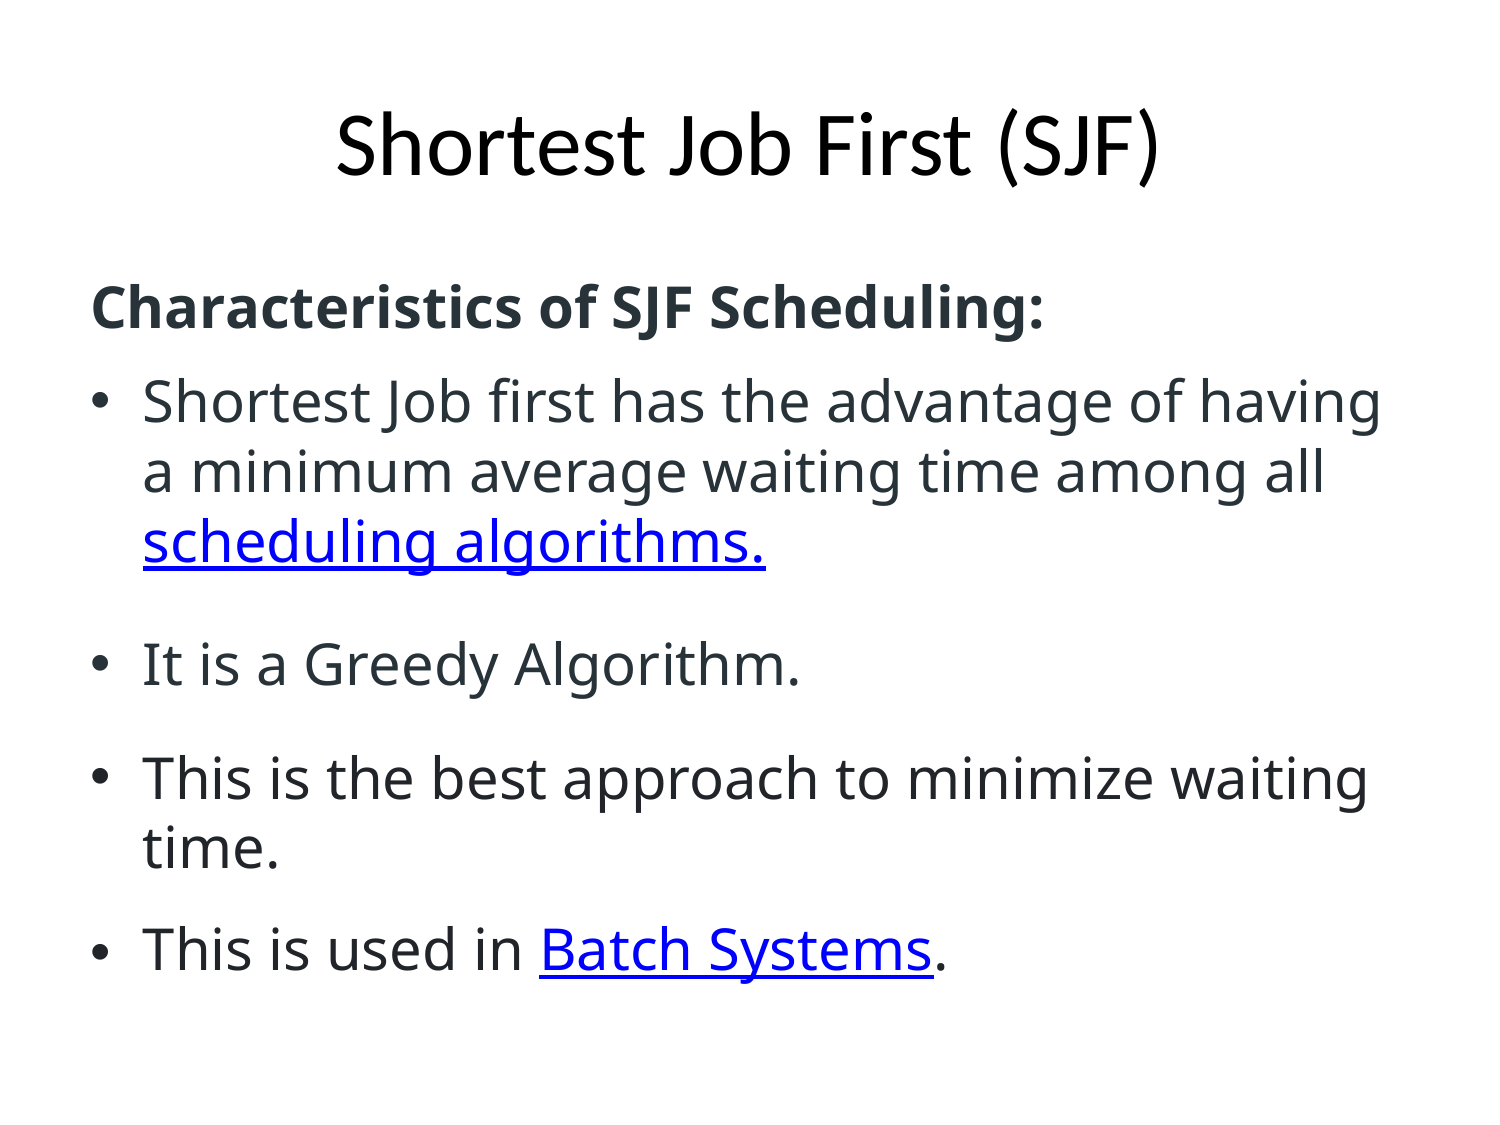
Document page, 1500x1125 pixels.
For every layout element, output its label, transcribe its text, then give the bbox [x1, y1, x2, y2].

title Shortest Job First (SJF) [75, 45, 1425, 233]
list Characteristics of SJF Scheduling: Shortest Job first has the advantage of having a minimum average waiting time among all scheduling algorithms. It is a Greedy Algorithm. This is the best approach to minimize waiting time. This is used in Batch Systems. [75, 262, 1425, 1005]
